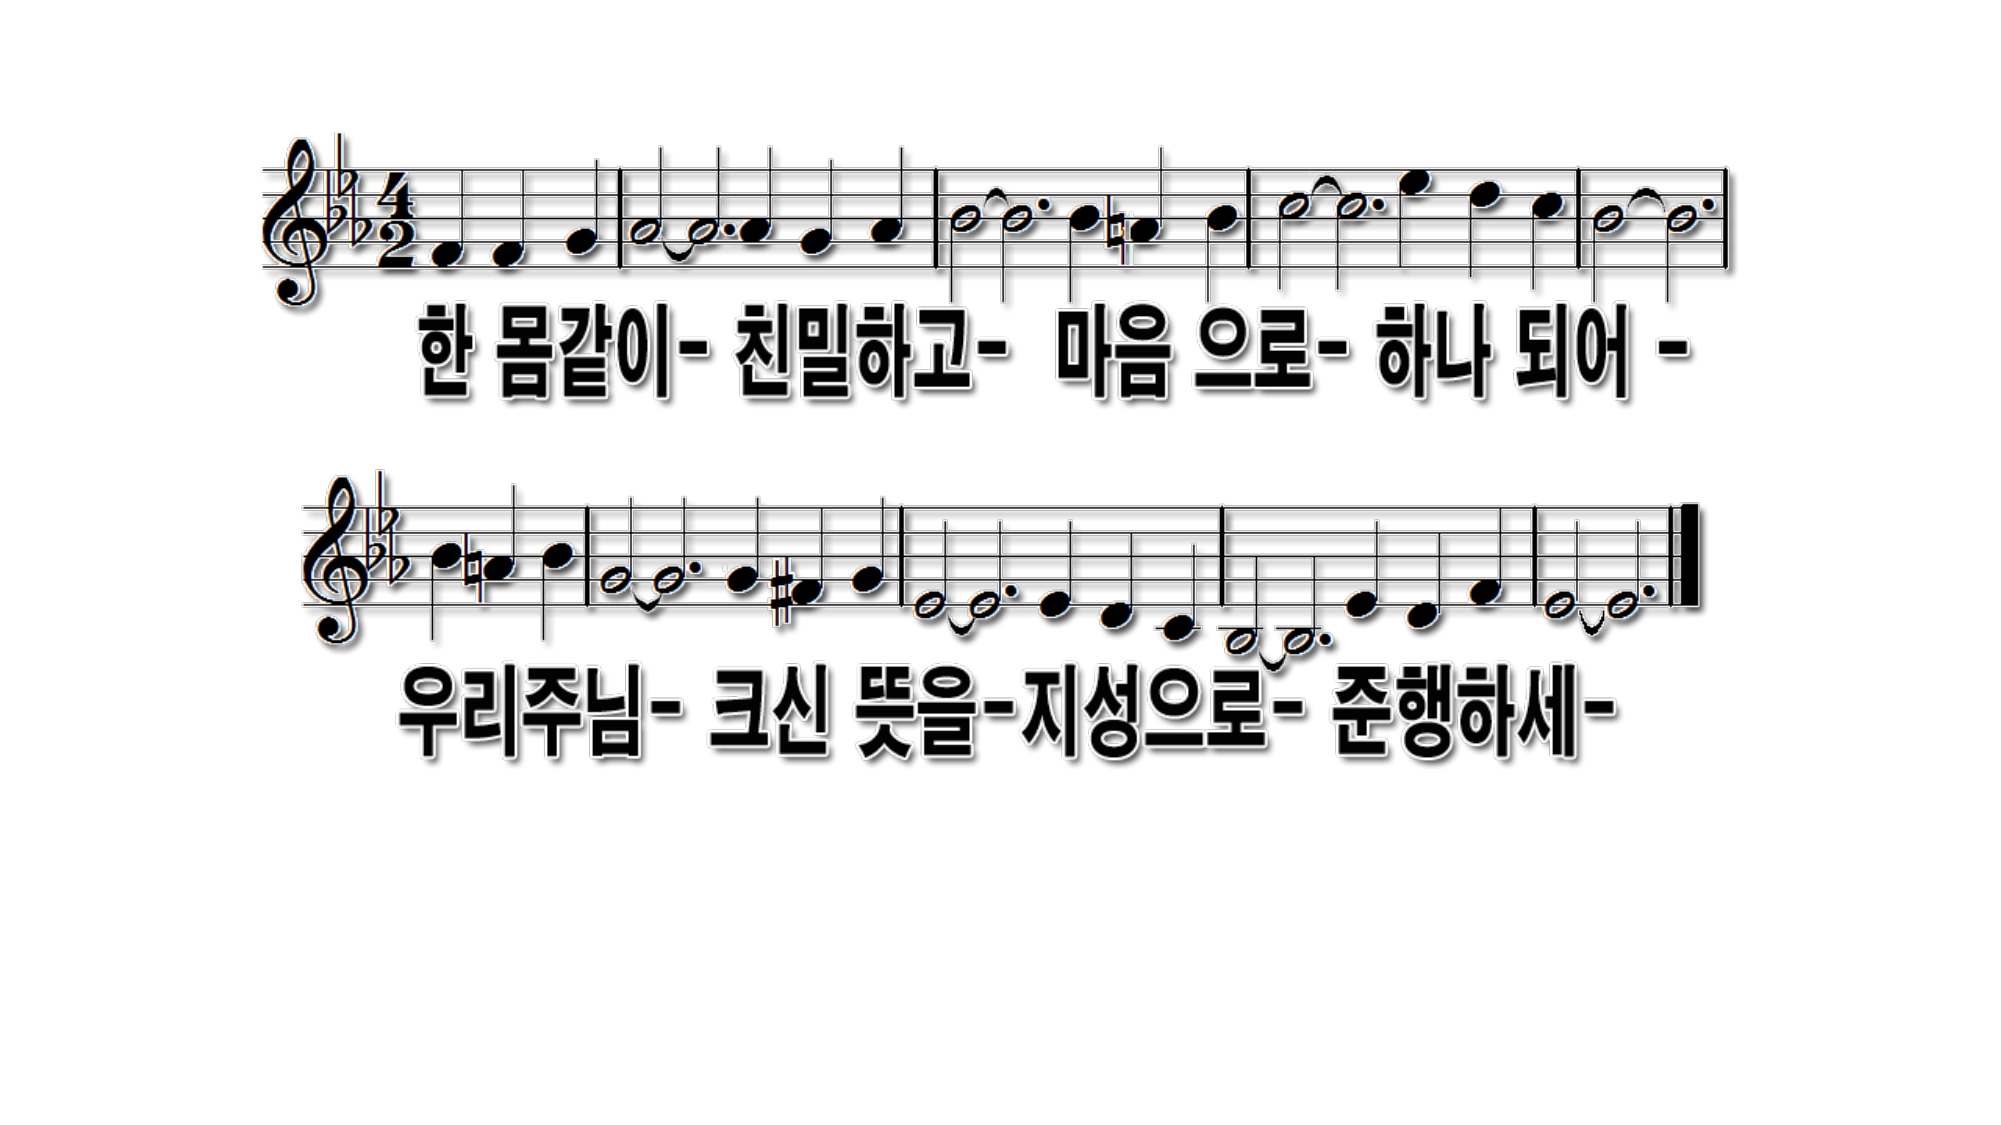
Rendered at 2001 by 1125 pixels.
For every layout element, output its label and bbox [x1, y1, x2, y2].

picture [249, 0, 1750, 815]
